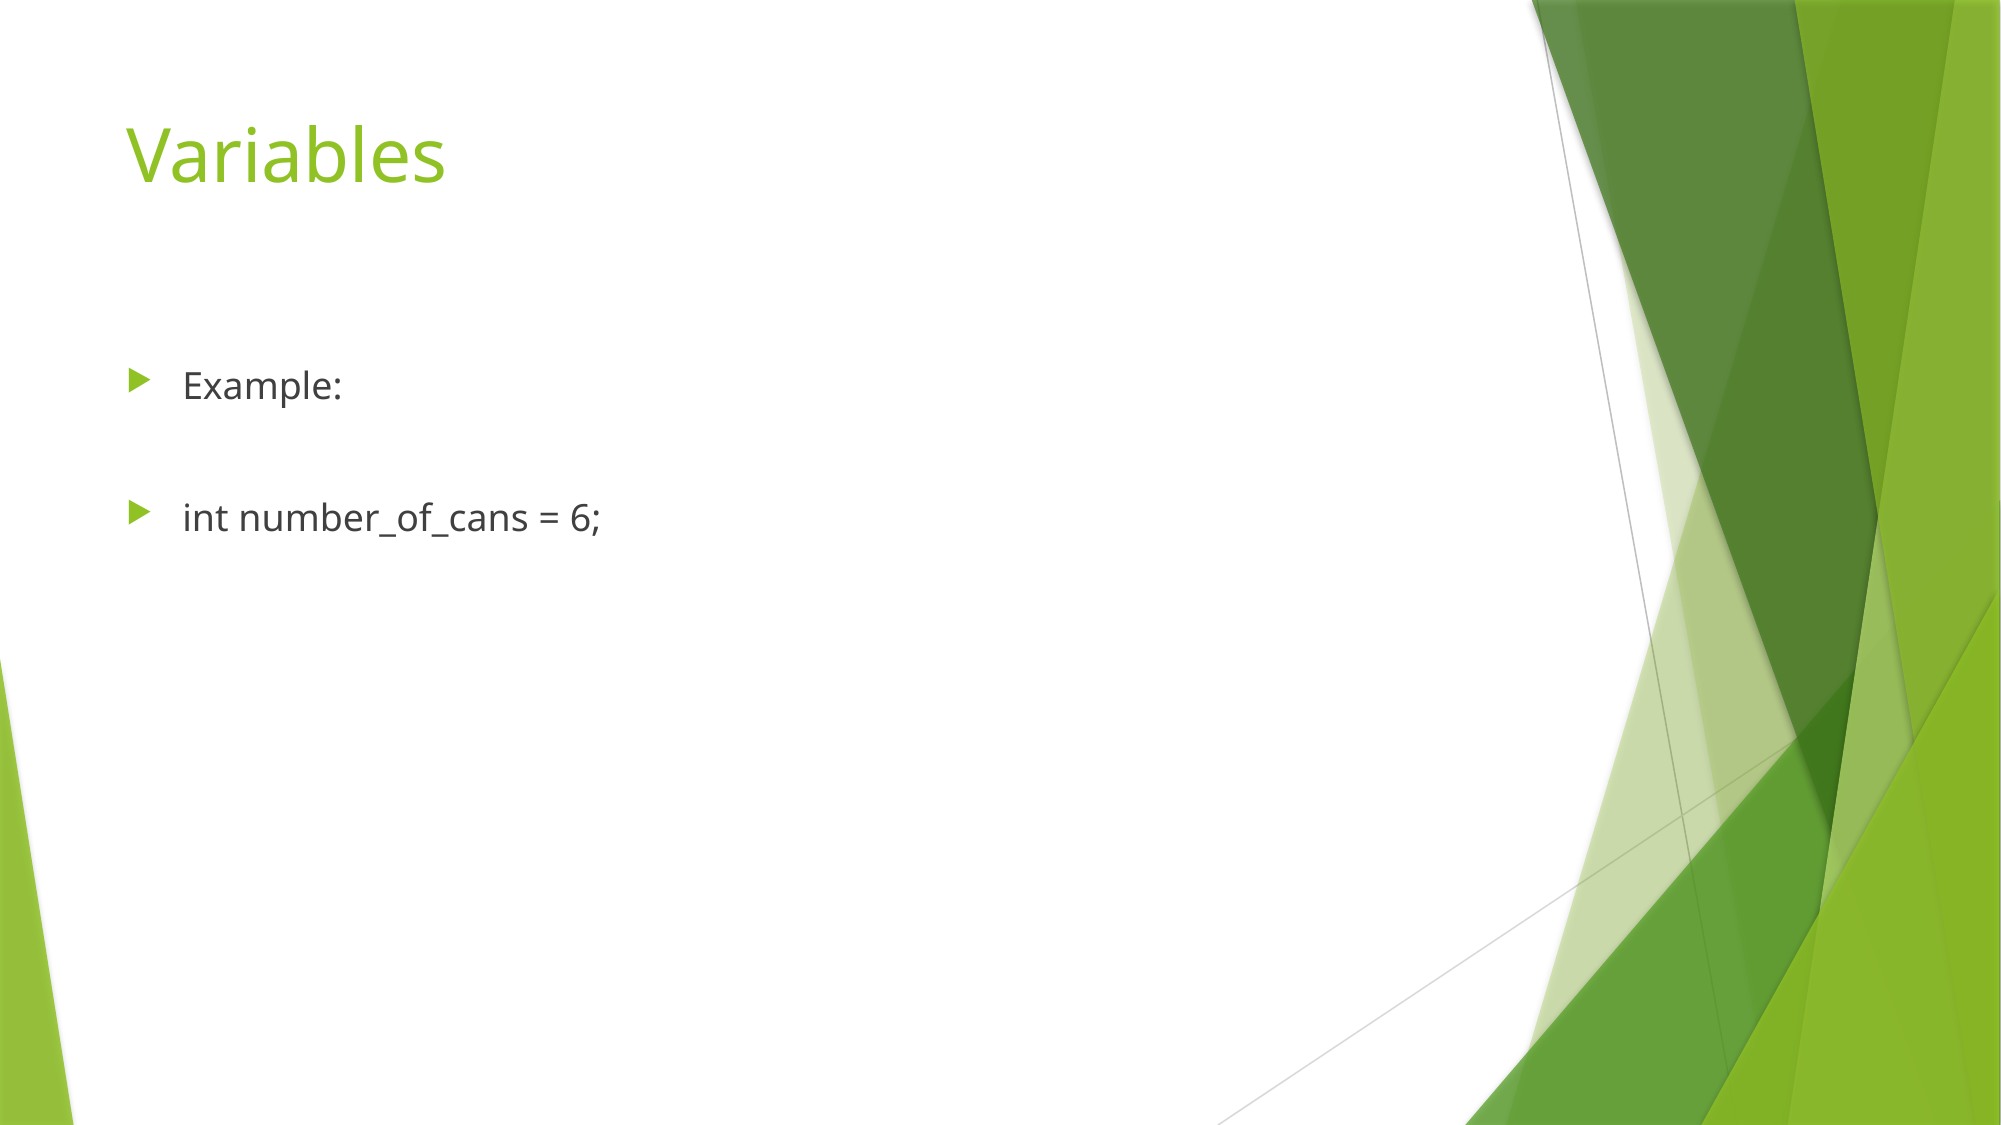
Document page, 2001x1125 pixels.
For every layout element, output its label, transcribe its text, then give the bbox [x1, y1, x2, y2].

title Variables [111, 99, 1522, 317]
list Example: int number_of_cans = 6; [111, 354, 1522, 992]
